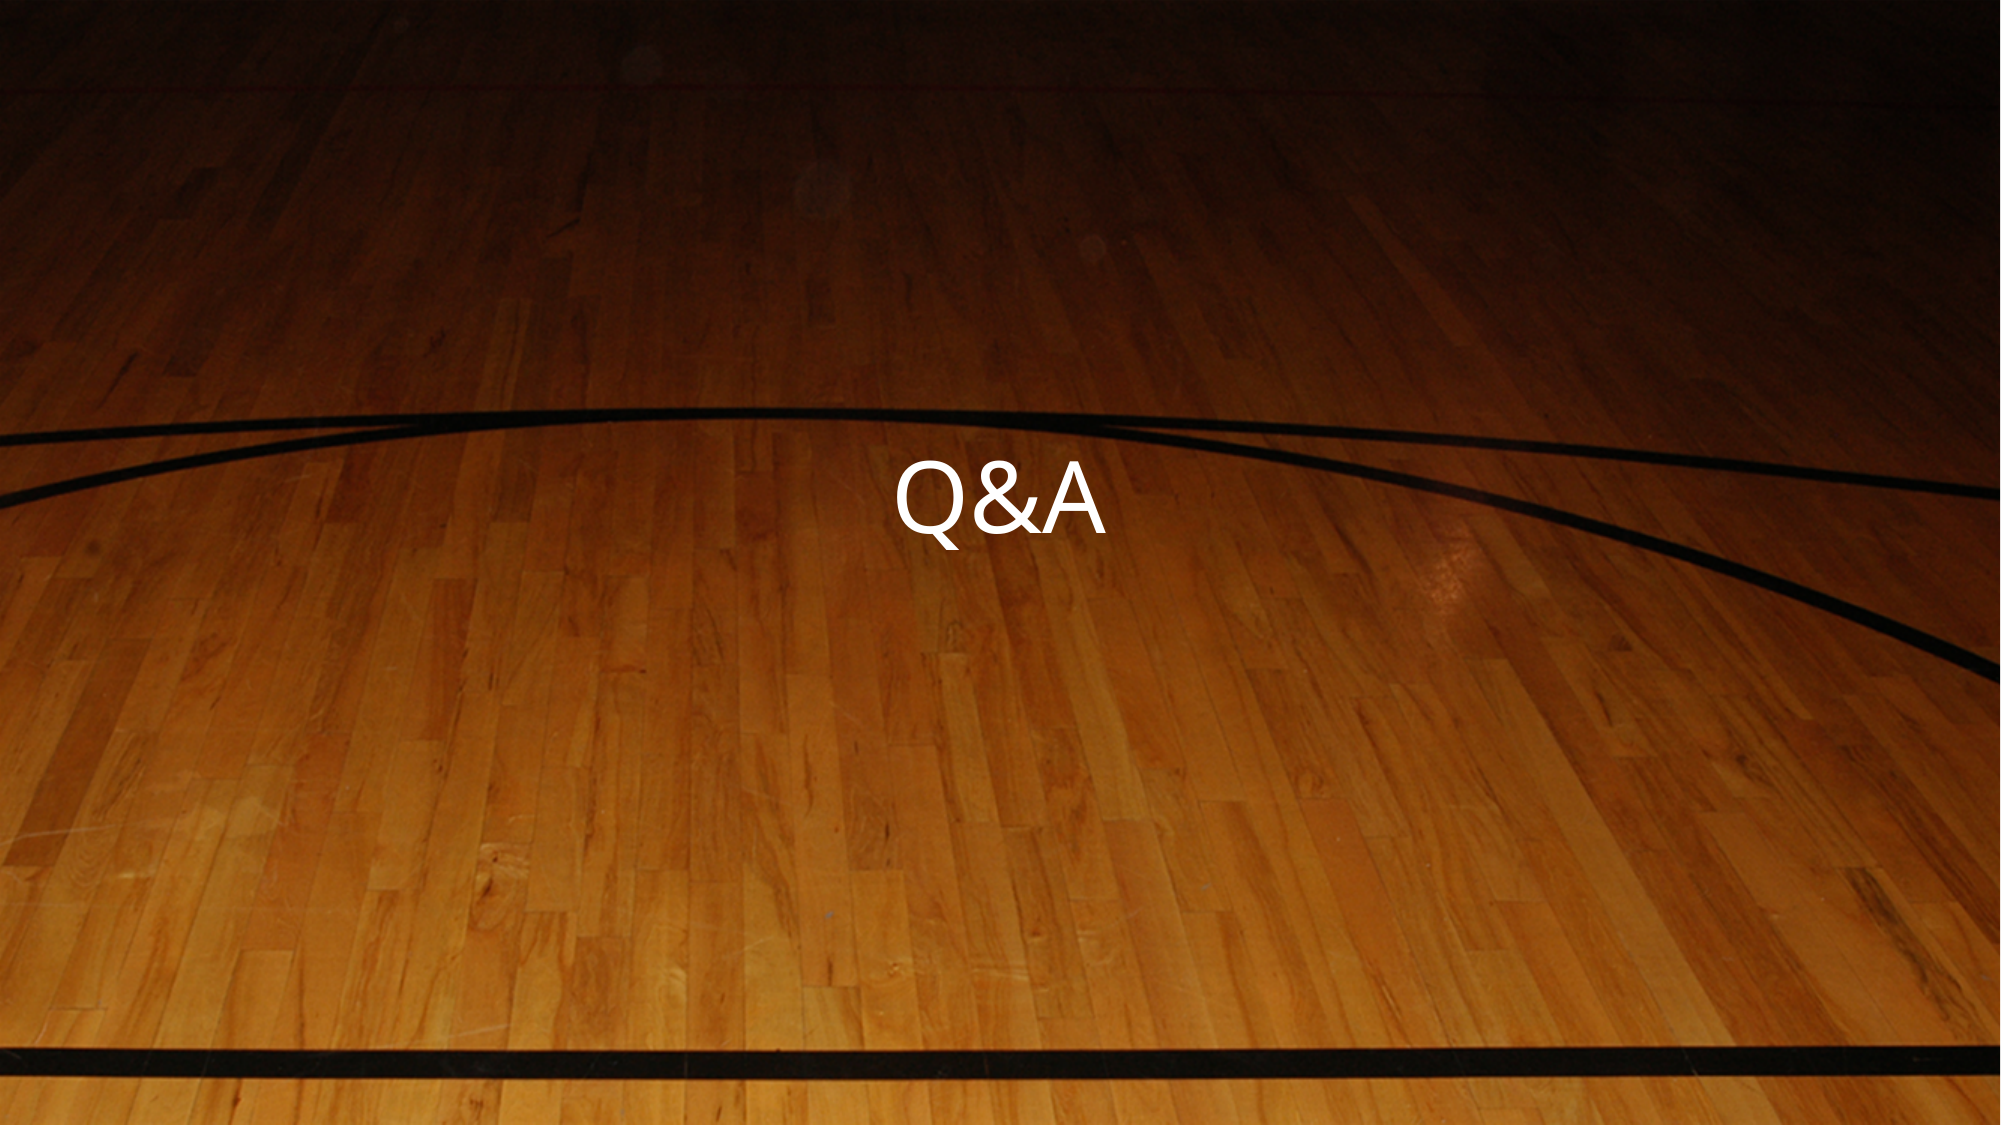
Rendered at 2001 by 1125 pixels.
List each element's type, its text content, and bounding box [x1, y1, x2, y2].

title Q&A [173, 275, 1824, 563]
picture [0, 0, 2001, 1125]
